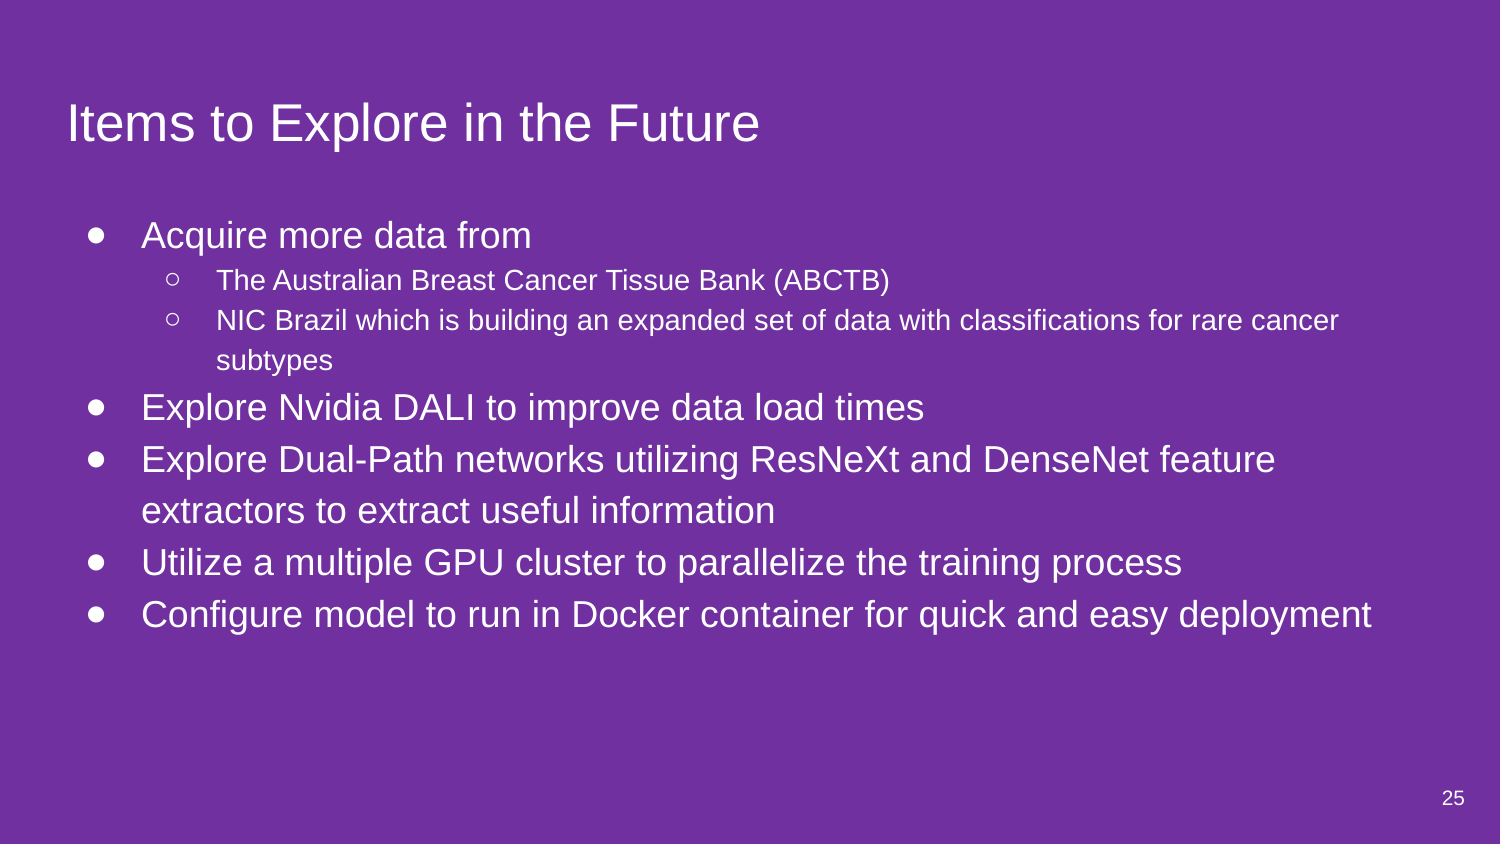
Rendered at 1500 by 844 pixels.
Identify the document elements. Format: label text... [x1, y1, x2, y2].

title Items to Explore in the Future [51, 72, 1449, 167]
list Acquire more data from The Australian Breast Cancer Tissue Bank (ABCTB) NIC Brazil which is building an expanded set of data with classifications for rare cancer subtypes Explore Nvidia DALI to improve data load times Explore Dual-Path networks utilizing ResNeXt and DenseNet feature extractors to extract useful information Utilize a multiple GPU cluster to parallelize the training process Configure model to run in Docker container for quick and easy deployment [51, 189, 1449, 750]
slide_number 25 [1389, 764, 1480, 830]
